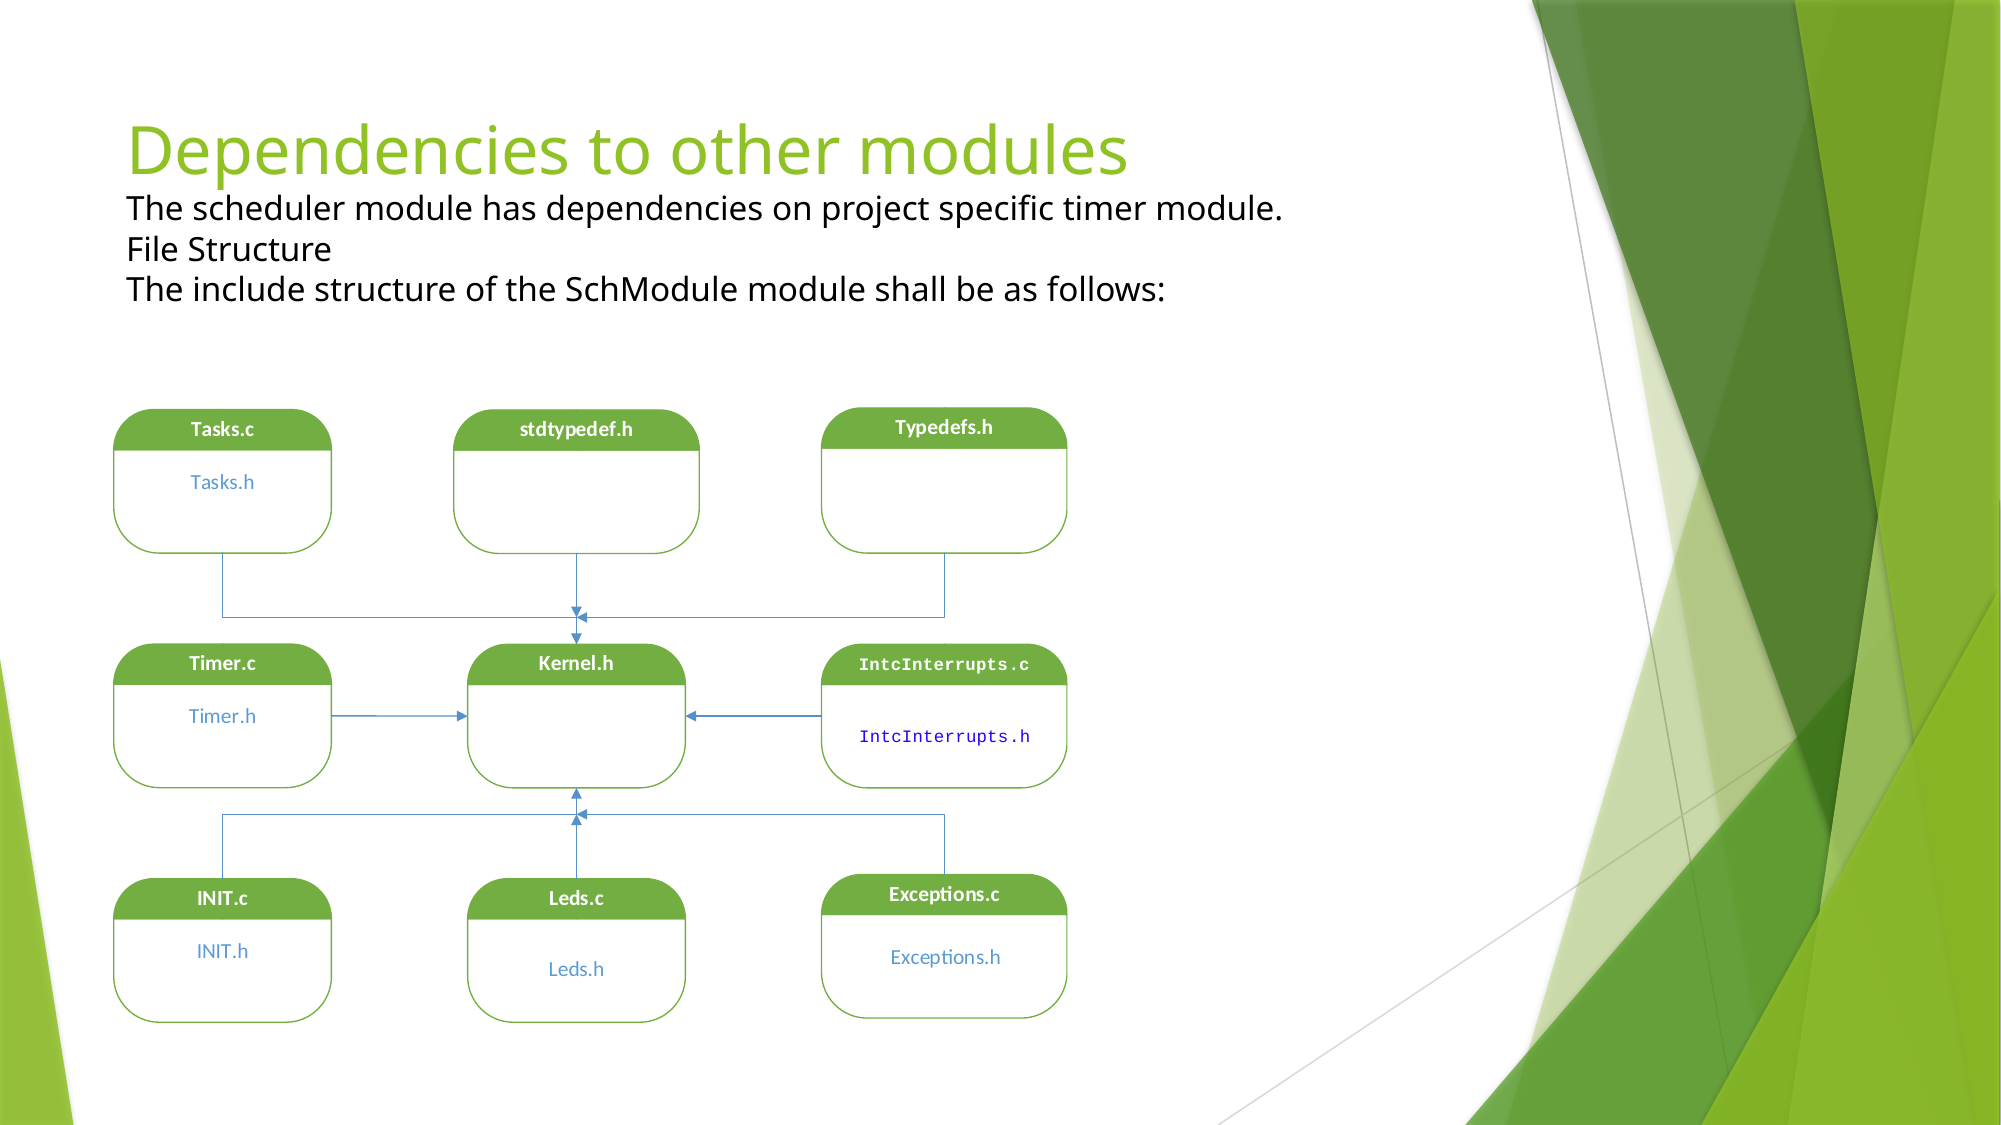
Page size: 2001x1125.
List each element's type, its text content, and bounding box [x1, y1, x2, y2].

picture [110, 404, 1068, 1024]
title Dependencies to other modules The scheduler module has dependencies on project specific timer module. File Structure The include structure of the SchModule module shall be as follows: [111, 99, 1522, 317]
